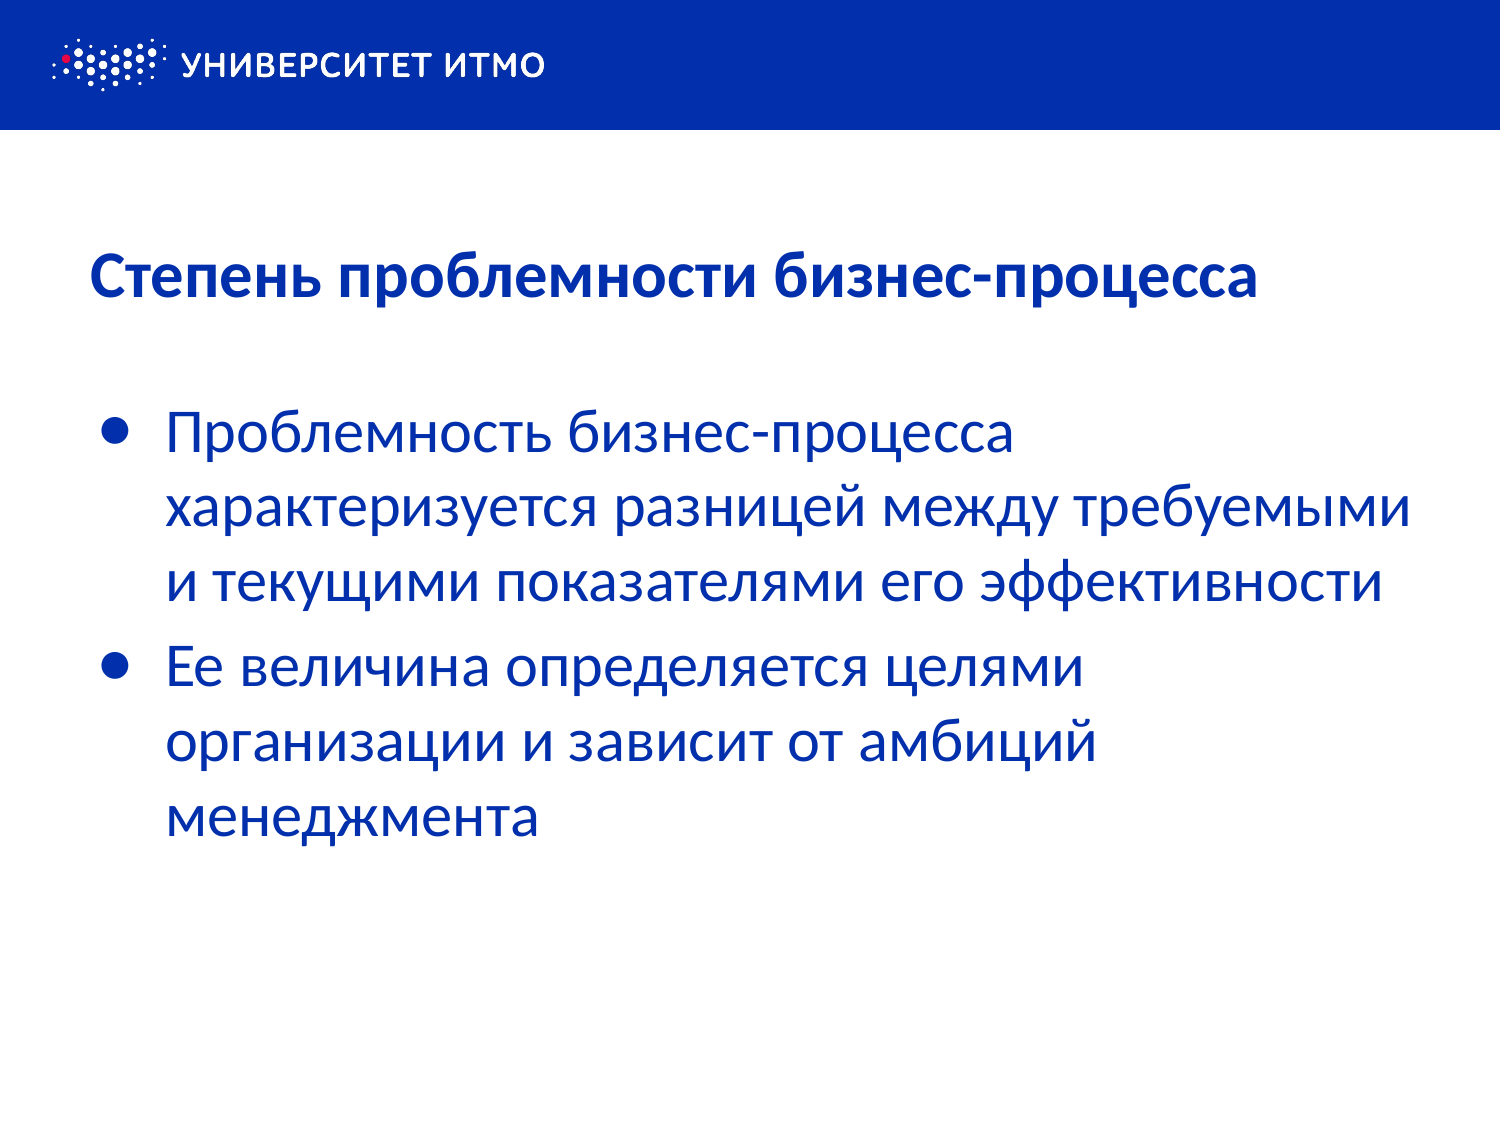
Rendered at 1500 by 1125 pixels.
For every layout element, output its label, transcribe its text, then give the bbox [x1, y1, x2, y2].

list Проблемность бизнес-процесса характеризуется разницей между требуемыми и текущими показателями его эффективности Ее величина определяется целями организации и зависит от амбиций менеджмента [75, 382, 1453, 988]
picture [0, 0, 596, 130]
title Степень проблемности бизнес-процесса [75, 202, 1425, 339]
